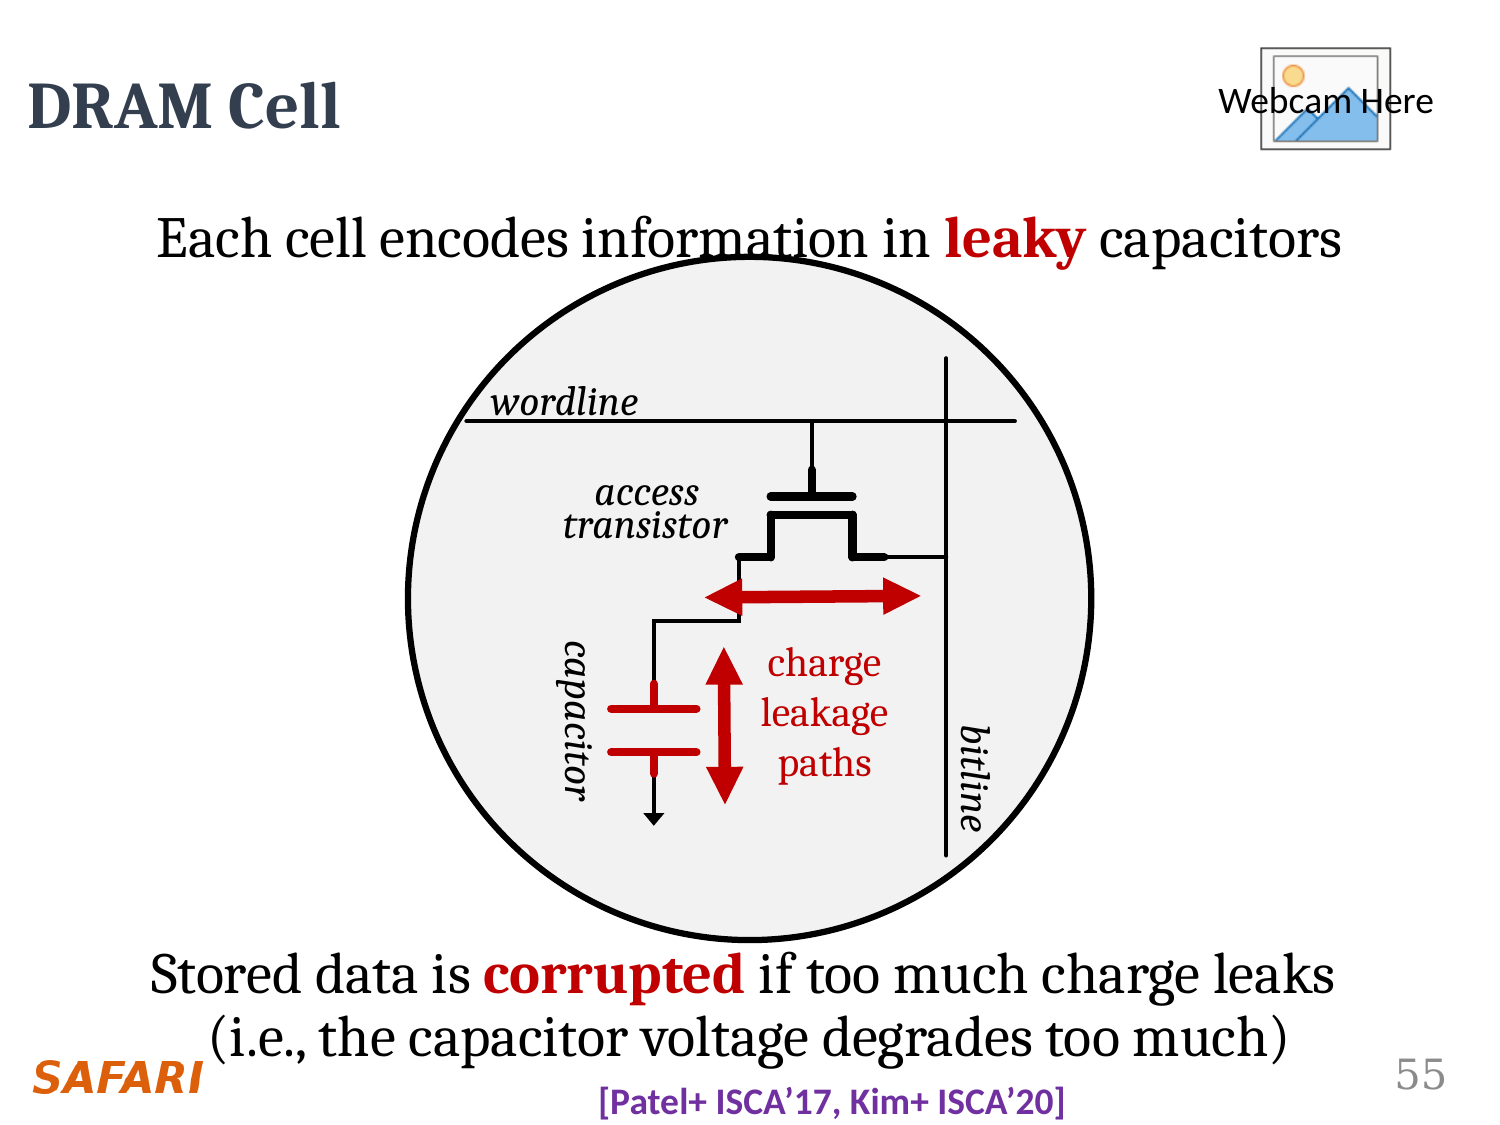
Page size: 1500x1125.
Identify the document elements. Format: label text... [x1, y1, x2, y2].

text_box Stored data is corrupted if too much charge leaks (i.e., the capacitor voltage degrades too much) [12, 935, 1487, 1110]
list Each cell encodes information in leaky capacitors [12, 199, 1487, 935]
title DRAM Cell [12, 8, 1147, 196]
picture [1152, 0, 1500, 198]
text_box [704, 595, 921, 805]
text_box [Patel+ ISCA’17, Kim+ ISCA’20] [583, 1069, 1082, 1125]
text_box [466, 358, 1015, 869]
